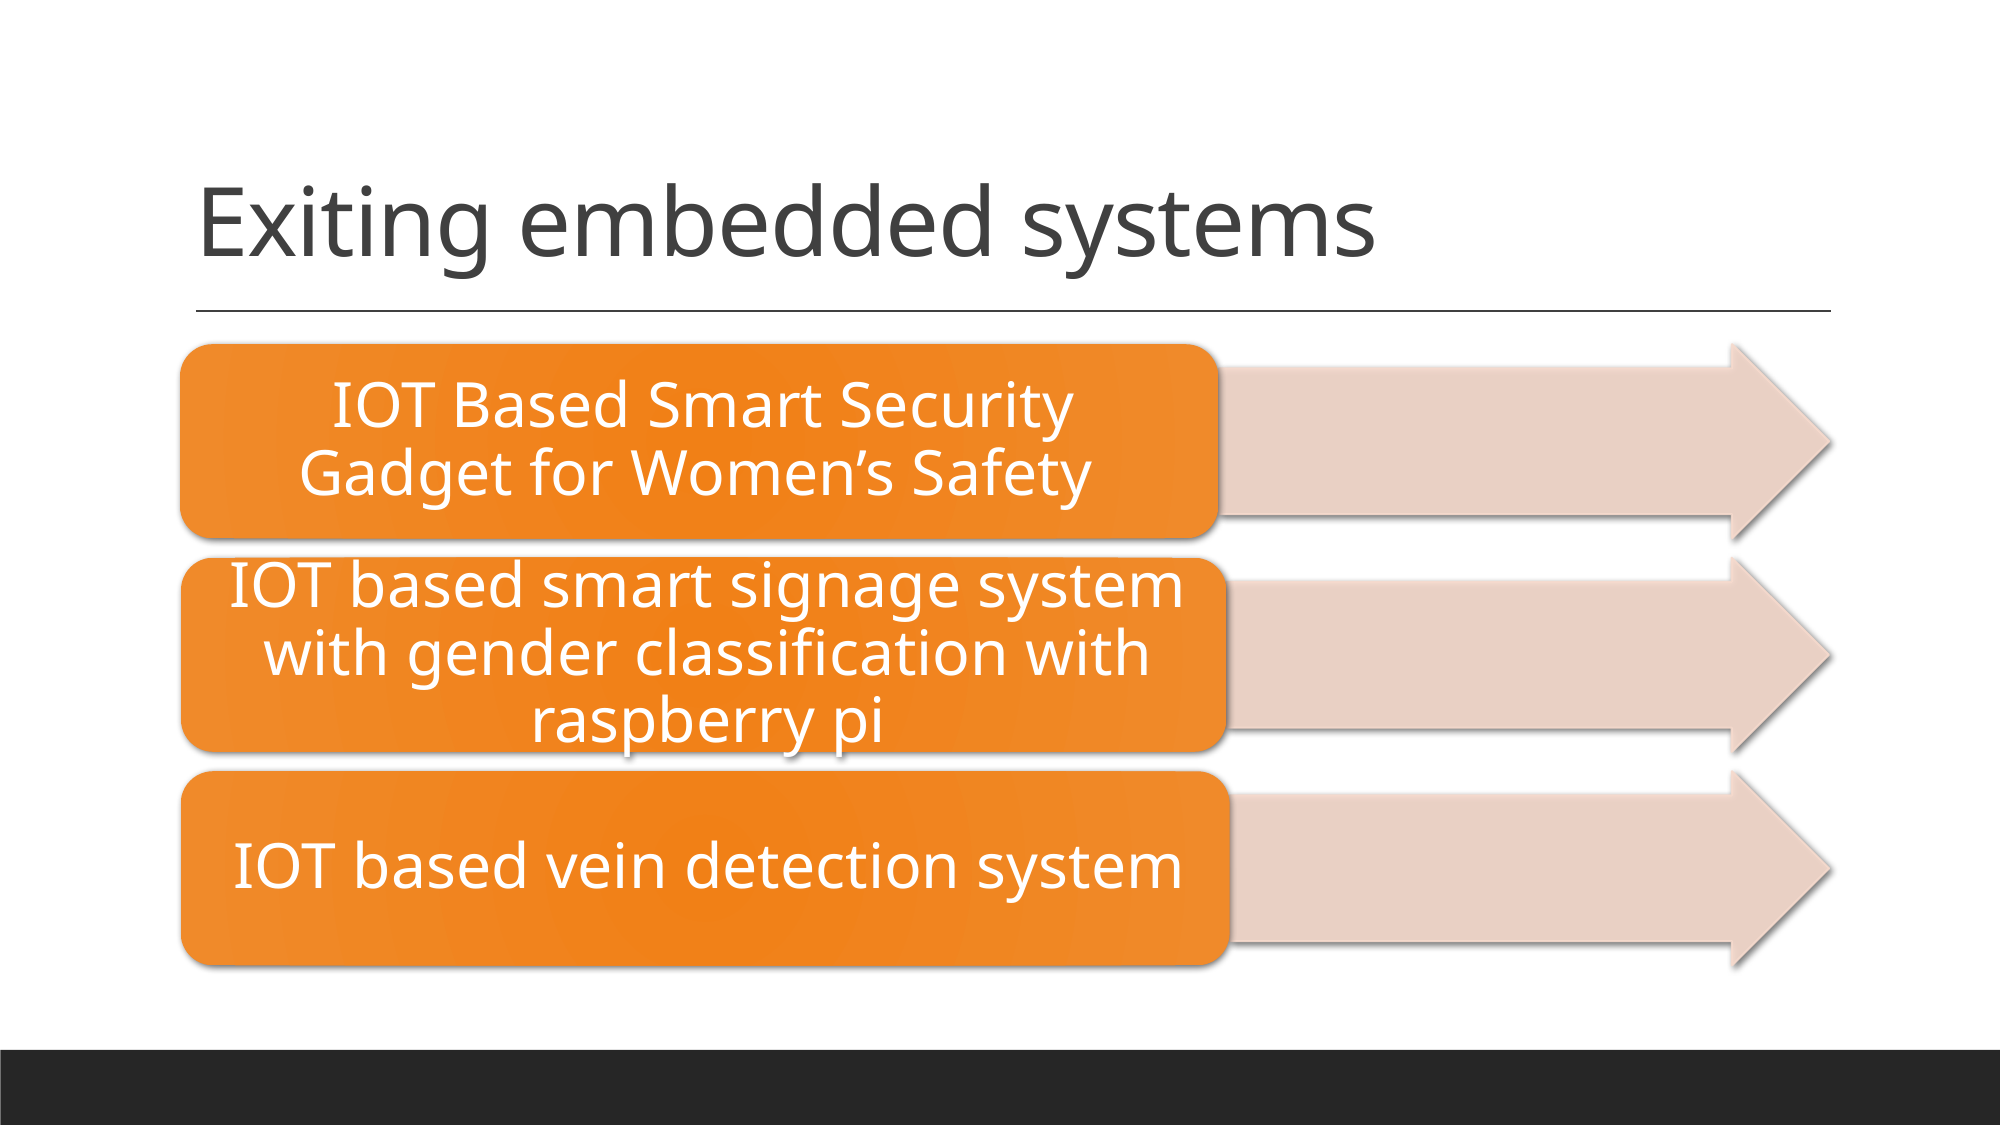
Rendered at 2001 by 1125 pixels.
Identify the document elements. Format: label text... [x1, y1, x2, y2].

title Exiting embedded systems [180, 47, 1830, 285]
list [179, 343, 1831, 966]
